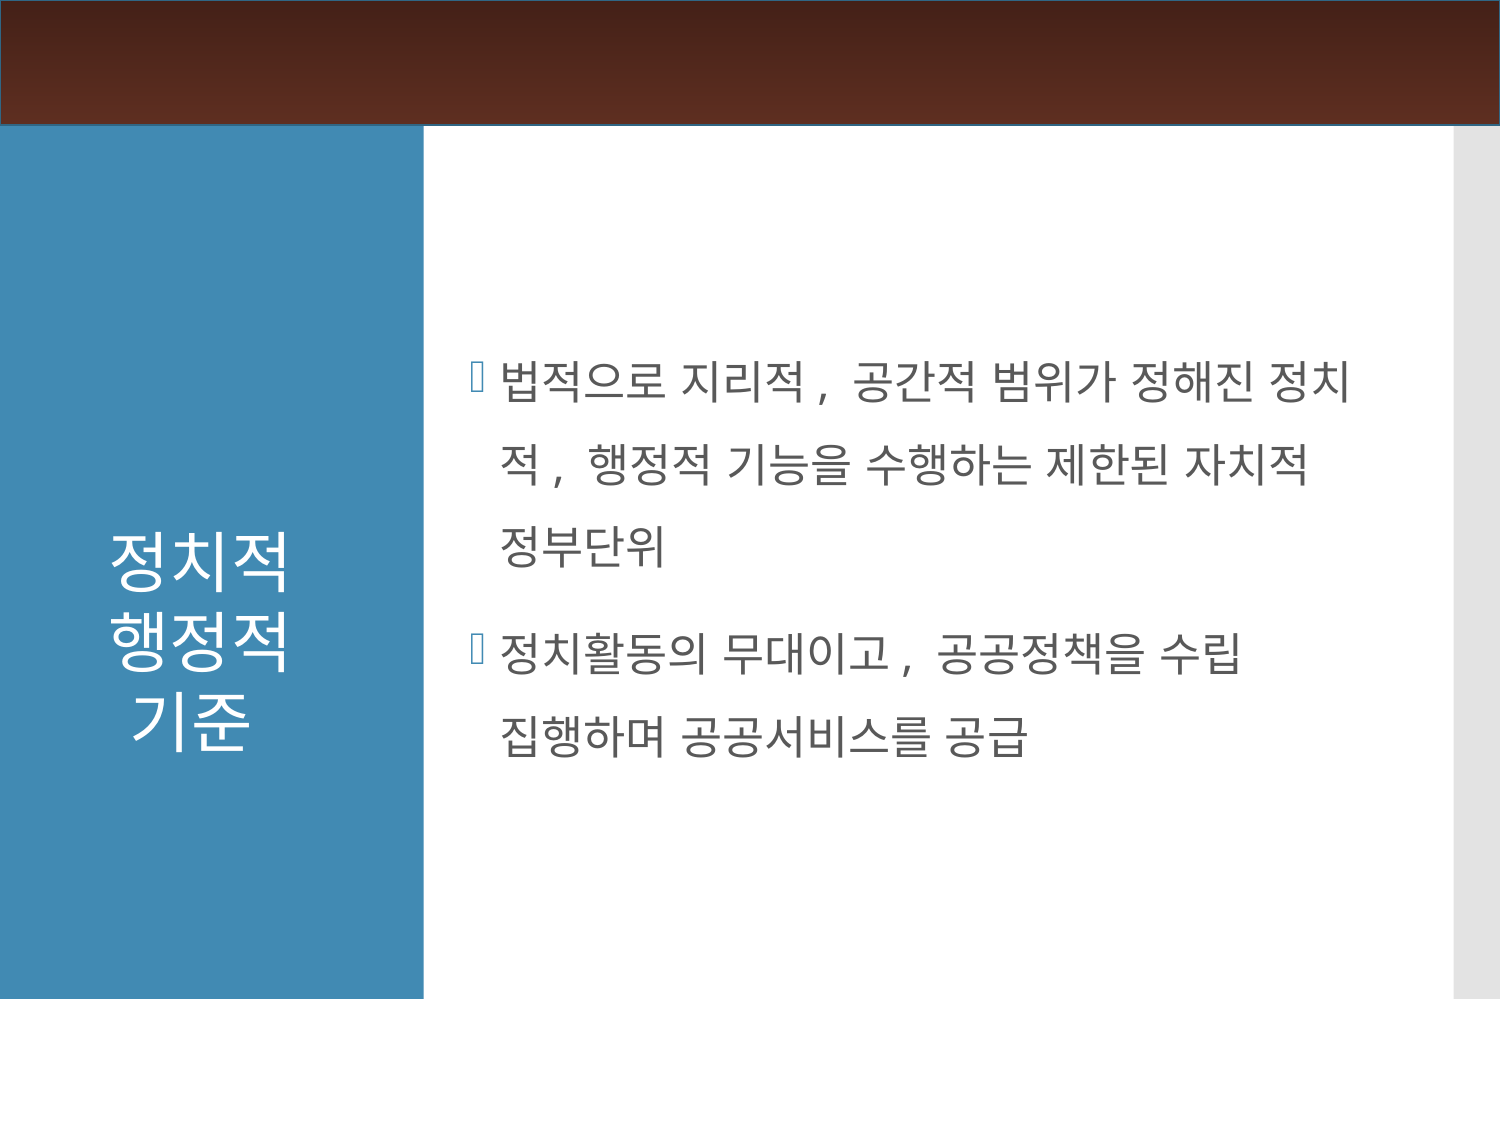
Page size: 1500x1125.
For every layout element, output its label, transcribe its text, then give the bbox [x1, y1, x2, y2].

text_box 정치적 행정적 기준 [17, 513, 384, 769]
list 법적으로 지리적, 공간적 범위가 정해진 정치적, 행정적 기능을 수행하는 제한된 자치적 정부단위 정치활동의 무대이고, 공공정책을 수립 집행하며 공공서비스를 공급 [454, 141, 1424, 1024]
text_box [0, 0, 1500, 126]
